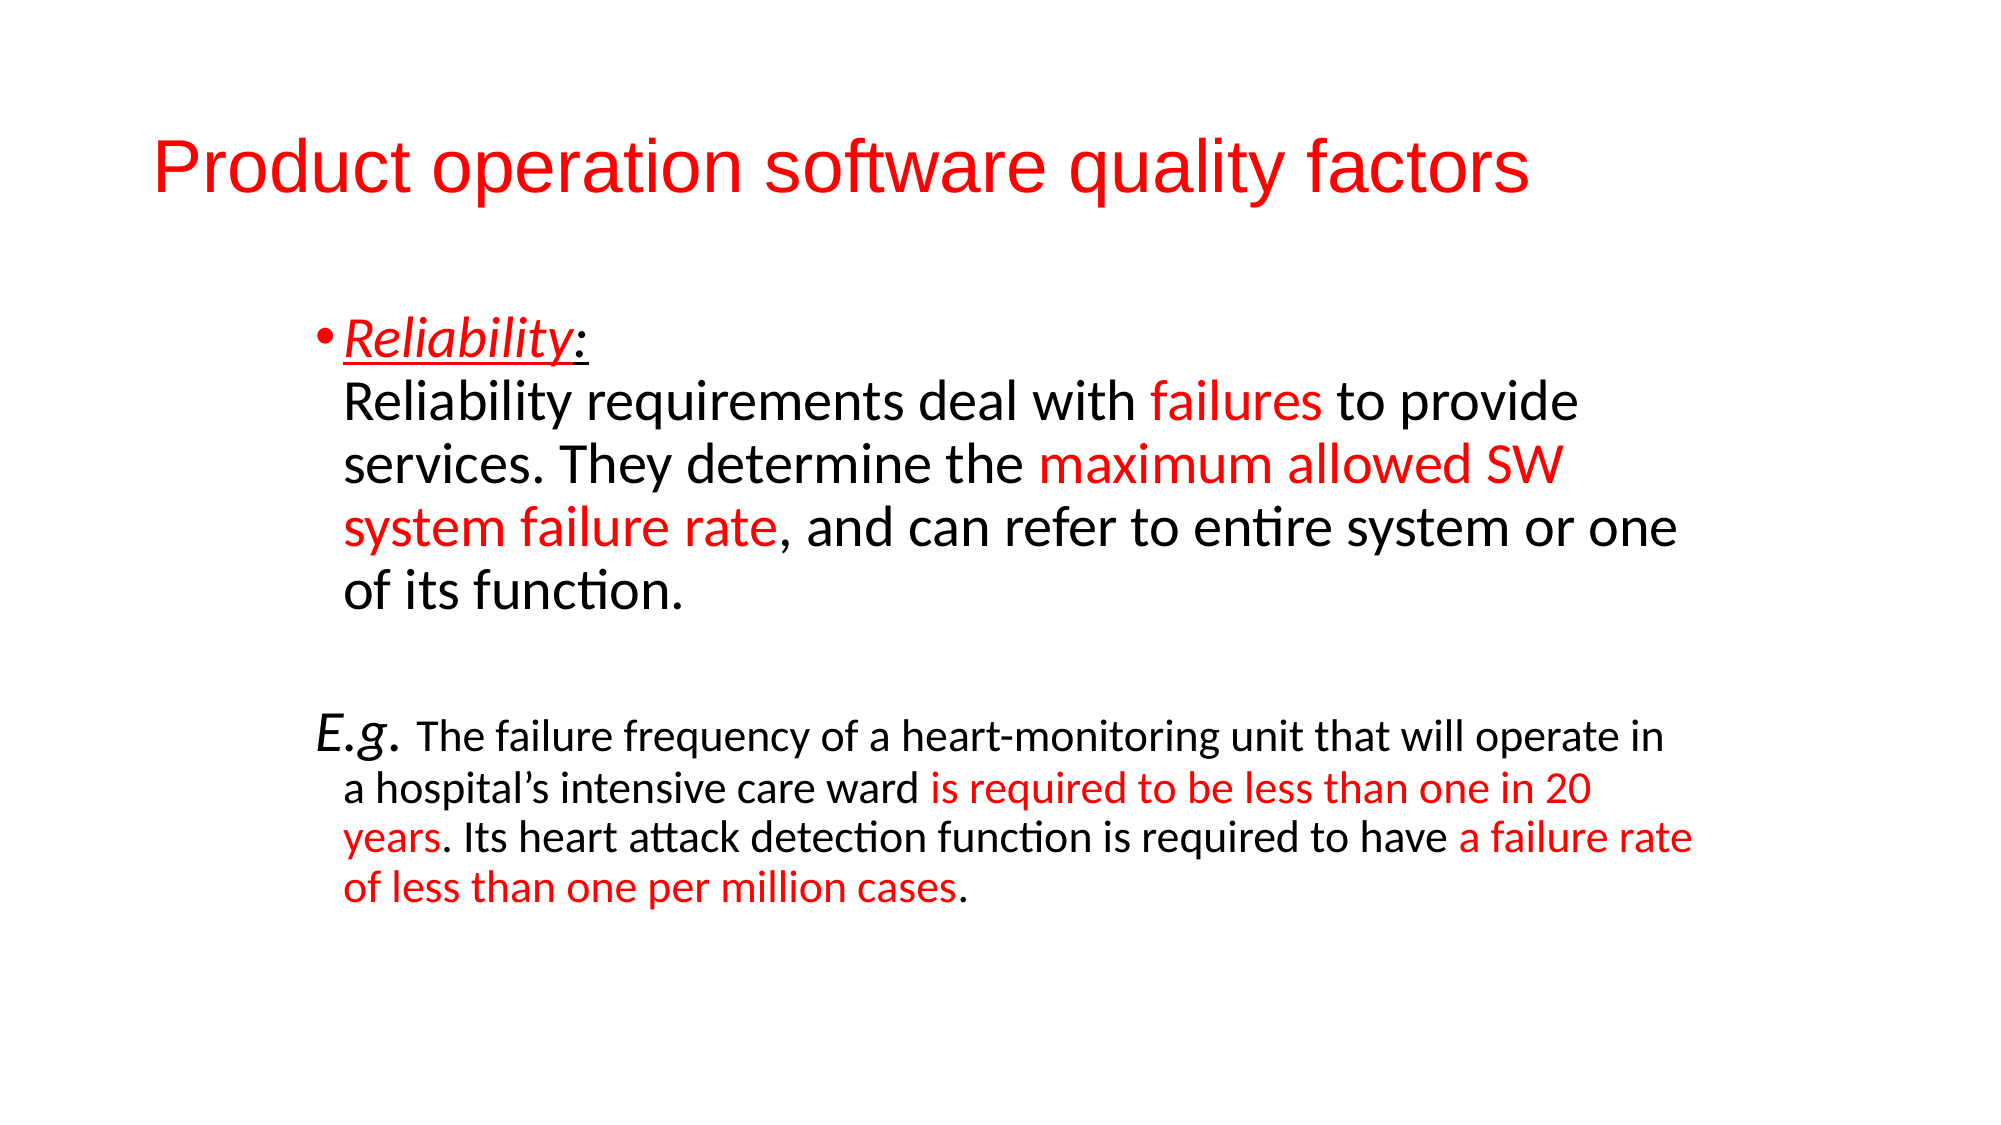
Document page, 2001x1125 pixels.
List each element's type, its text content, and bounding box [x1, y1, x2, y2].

title Product operation software quality factors [137, 59, 1863, 278]
list Reliability: Reliability requirements deal with failures to provide services. They determine the maximum allowed SW system failure rate, and can refer to entire system or one of its function. E.g. The failure frequency of a heart-monitoring unit that will operate in a hospital’s intensive care ward is required to be less than one in 20 years. Its heart attack detection function is required to have a failure rate of less than one per million cases. [300, 299, 1713, 963]
